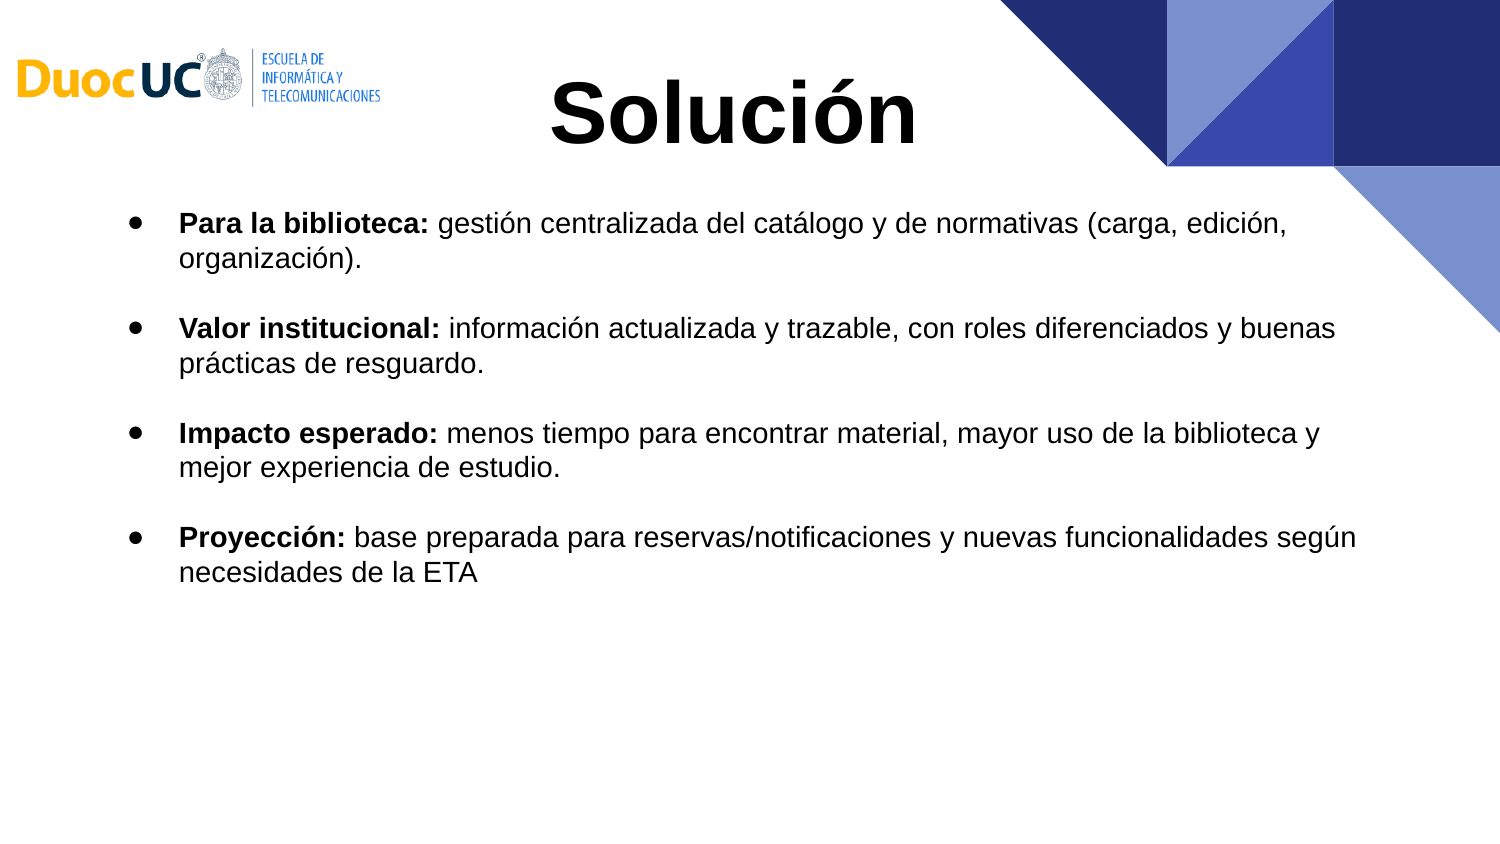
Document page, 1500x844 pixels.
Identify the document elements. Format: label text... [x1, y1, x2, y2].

text_box Para la biblioteca: gestión centralizada del catálogo y de normativas (carga, edición, organización). Valor institucional: información actualizada y trazable, con roles diferenciados y buenas prácticas de resguardo. Impacto esperado: menos tiempo para encontrar material, mayor uso de la biblioteca y mejor experiencia de estudio. Proyección: base preparada para reservas/notificaciones y nuevas funcionalidades según necesidades de la ETA [88, 189, 1412, 597]
text_box Solución [534, 40, 938, 181]
picture [0, 13, 393, 140]
